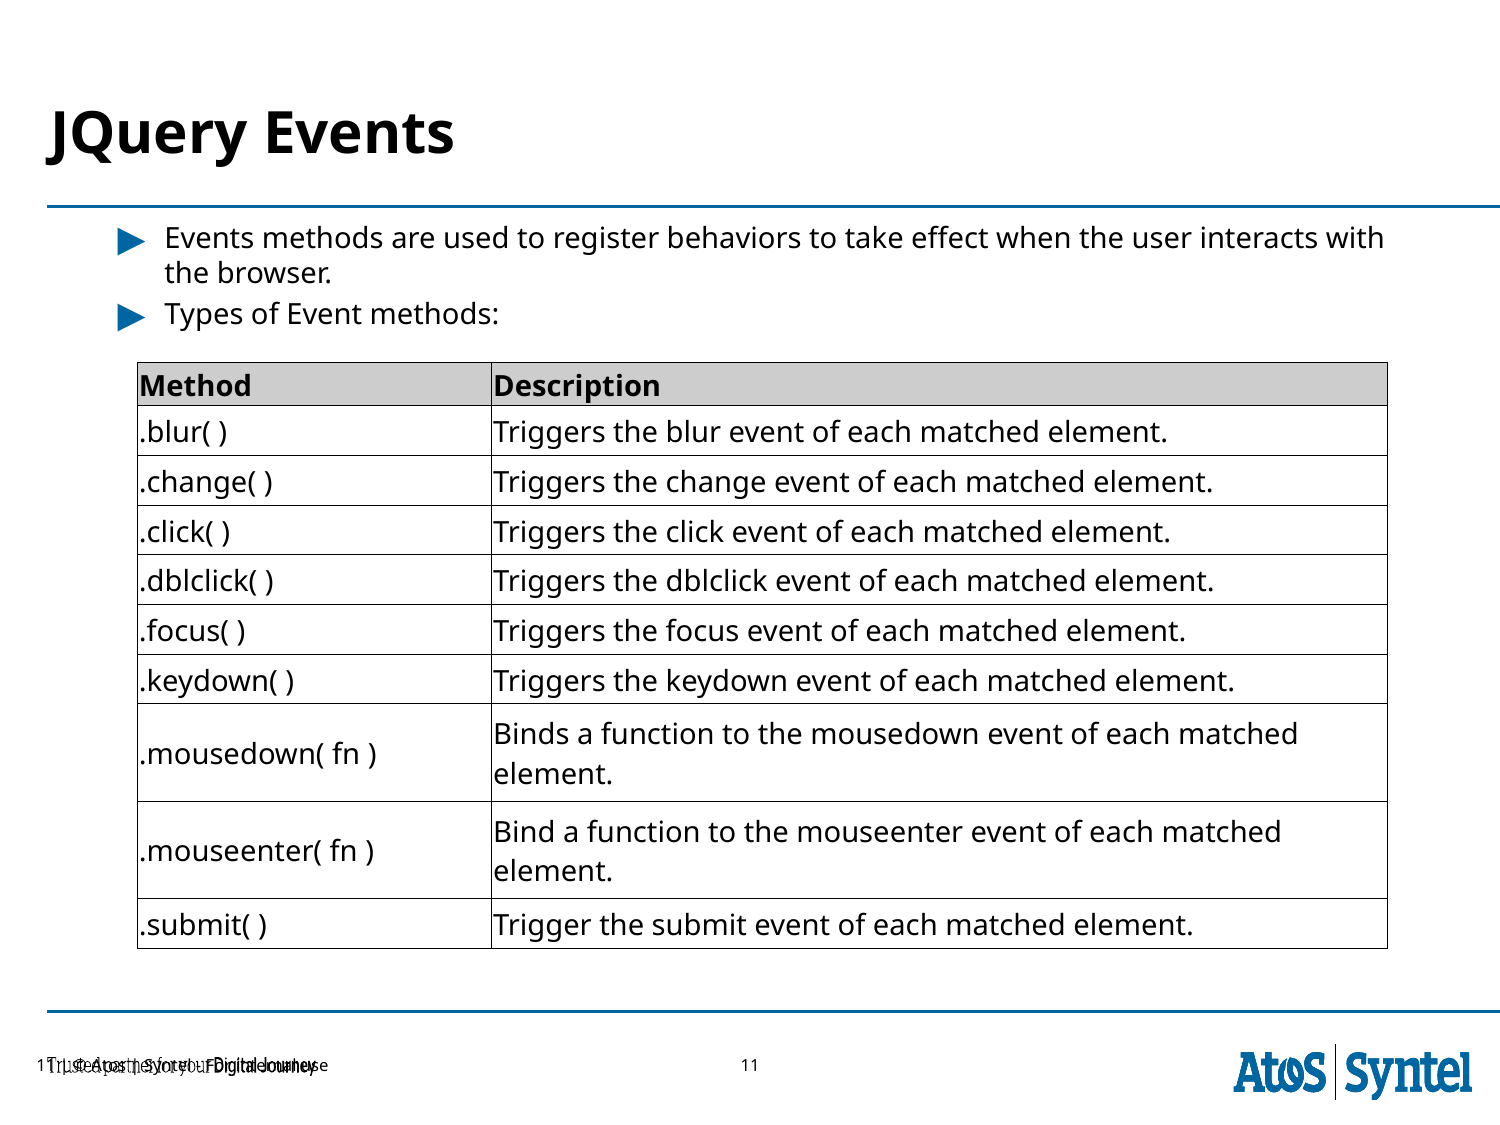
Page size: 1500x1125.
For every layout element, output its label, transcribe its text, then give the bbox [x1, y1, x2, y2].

table_cell .focus( ) [138, 605, 491, 654]
table_cell Triggers the change event of each matched element. [492, 456, 1387, 505]
table_cell Triggers the keydown event of each matched element. [492, 655, 1387, 703]
table_cell .mouseenter( fn ) [138, 802, 491, 898]
table_cell .mousedown( fn ) [138, 704, 491, 801]
table_cell .keydown( ) [138, 655, 491, 703]
text_box Events methods are used to register behaviors to take effect when the user interacts with the browser. Types of Event methods: [102, 212, 1416, 379]
title JQuery Events [50, 87, 1474, 176]
table_cell .submit( ) [138, 899, 491, 948]
table_header Method [138, 363, 491, 405]
table_cell Triggers the dblclick event of each matched element. [492, 555, 1387, 604]
table_cell Binds a function to the mousedown event of each matched element. [492, 704, 1387, 801]
table_cell Triggers the click event of each matched element. [492, 506, 1387, 554]
table_cell .blur( ) [138, 406, 491, 455]
table_cell .click( ) [138, 506, 491, 554]
table_cell Triggers the blur event of each matched element. [492, 406, 1387, 455]
table_cell .change( ) [138, 456, 491, 505]
table_cell Triggers the focus event of each matched element. [492, 605, 1387, 654]
table_cell Bind a function to the mouseenter event of each matched element. [492, 802, 1387, 898]
table_header Description [492, 363, 1387, 405]
table_cell .dblclick( ) [138, 555, 491, 604]
table_cell Trigger the submit event of each matched element. [492, 899, 1387, 948]
